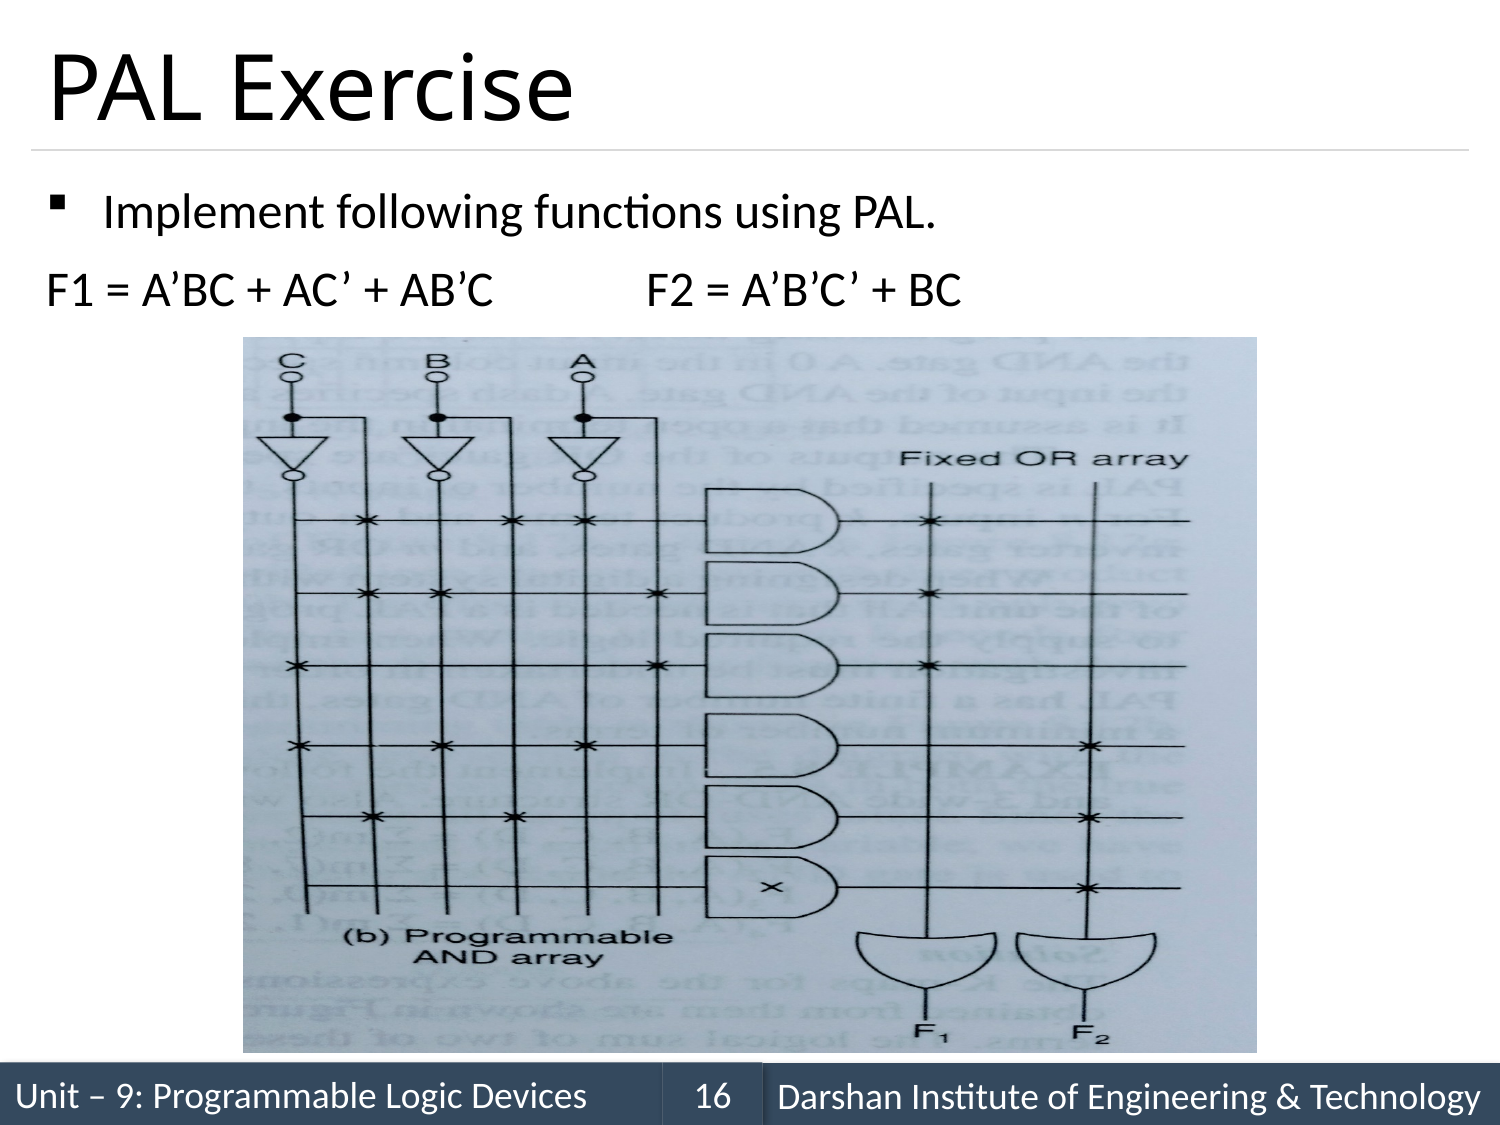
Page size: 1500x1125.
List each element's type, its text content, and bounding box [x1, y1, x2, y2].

picture [242, 337, 1257, 1053]
title PAL Exercise [31, 17, 1469, 150]
list Implement following functions using PAL. F1 = A’BC + AC’ + AB’C F2 = A’B’C’ + BC [31, 162, 1469, 338]
